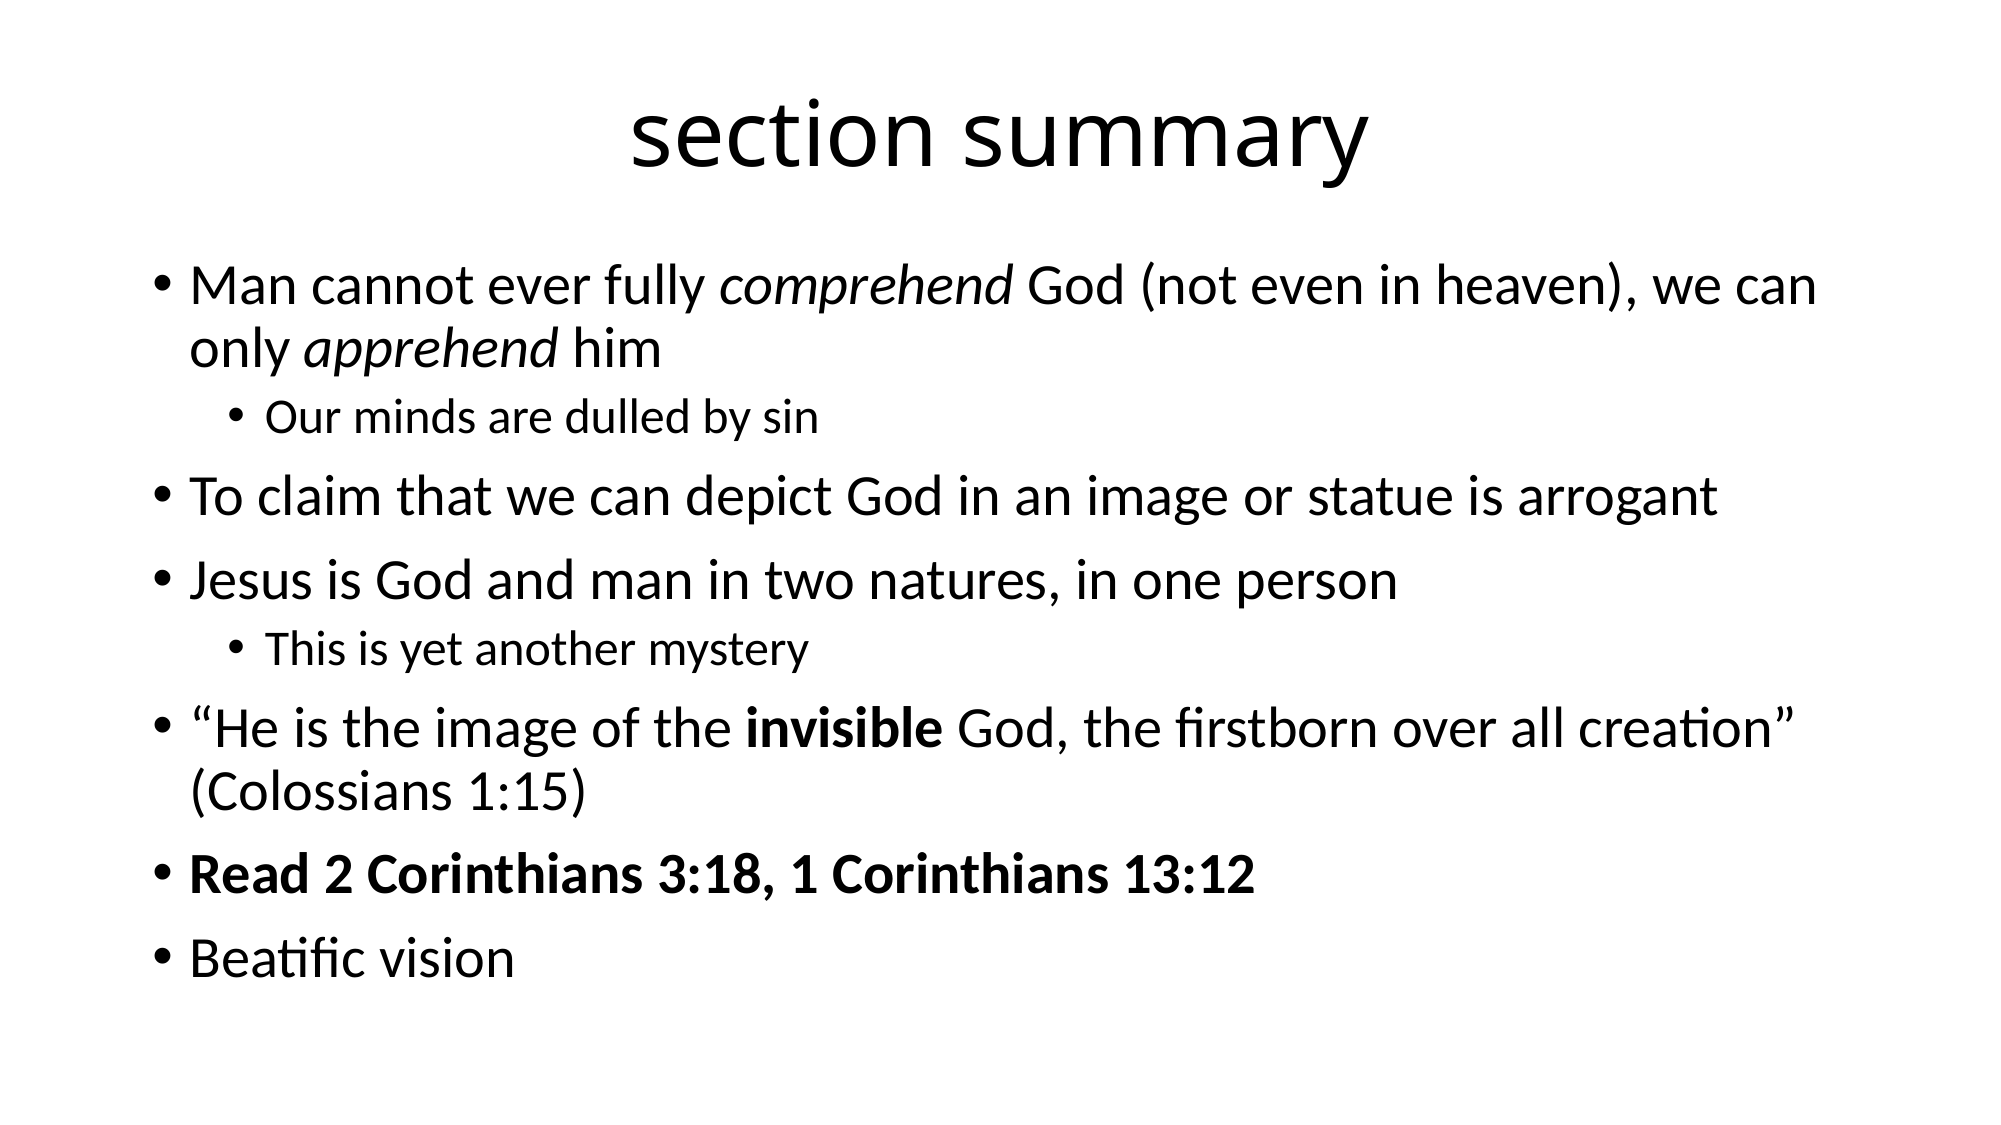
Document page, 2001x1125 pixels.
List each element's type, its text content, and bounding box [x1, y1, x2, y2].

title section summary [137, 59, 1863, 215]
list Man cannot ever fully comprehend God (not even in heaven), we can only apprehend him Our minds are dulled by sin To claim that we can depict God in an image or statue is arrogant Jesus is God and man in two natures, in one person This is yet another mystery “He is the image of the invisible God, the firstborn over all creation” (Colossians 1:15) Read 2 Corinthians 3:18, 1 Corinthians 13:12 Beatific vision [137, 246, 1863, 1014]
